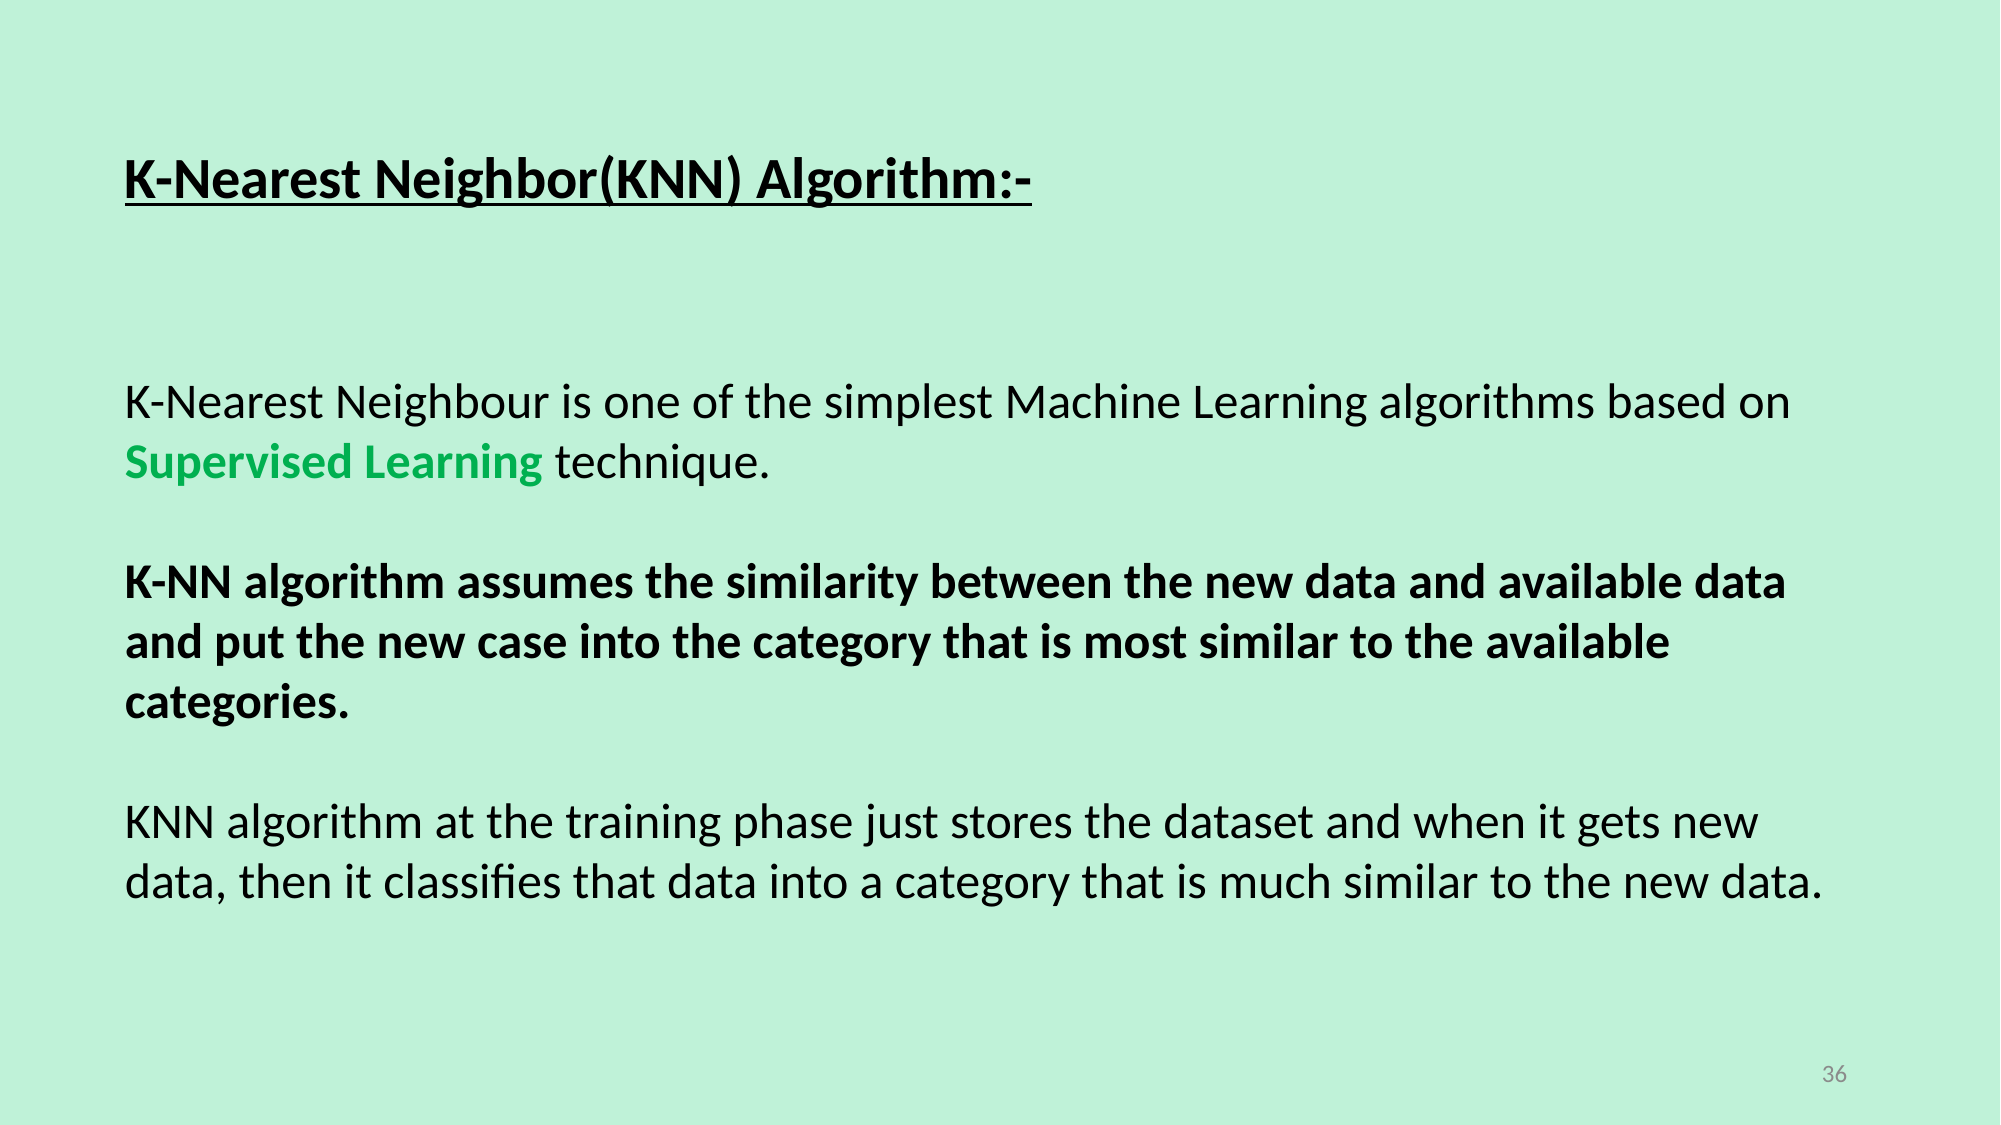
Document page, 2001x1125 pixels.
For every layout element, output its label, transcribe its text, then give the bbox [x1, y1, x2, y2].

slide_number 36 [1412, 1042, 1863, 1103]
text_box K-Nearest Neighbour is one of the simplest Machine Learning algorithms based on Supervised Learning technique. K-NN algorithm assumes the similarity between the new data and available data and put the new case into the category that is most similar to the available categories. KNN algorithm at the training phase just stores the dataset and when it gets new data, then it classifies that data into a category that is much similar to the new data. [110, 361, 1840, 1036]
text_box K-Nearest Neighbor(KNN) Algorithm:- [110, 133, 1890, 263]
